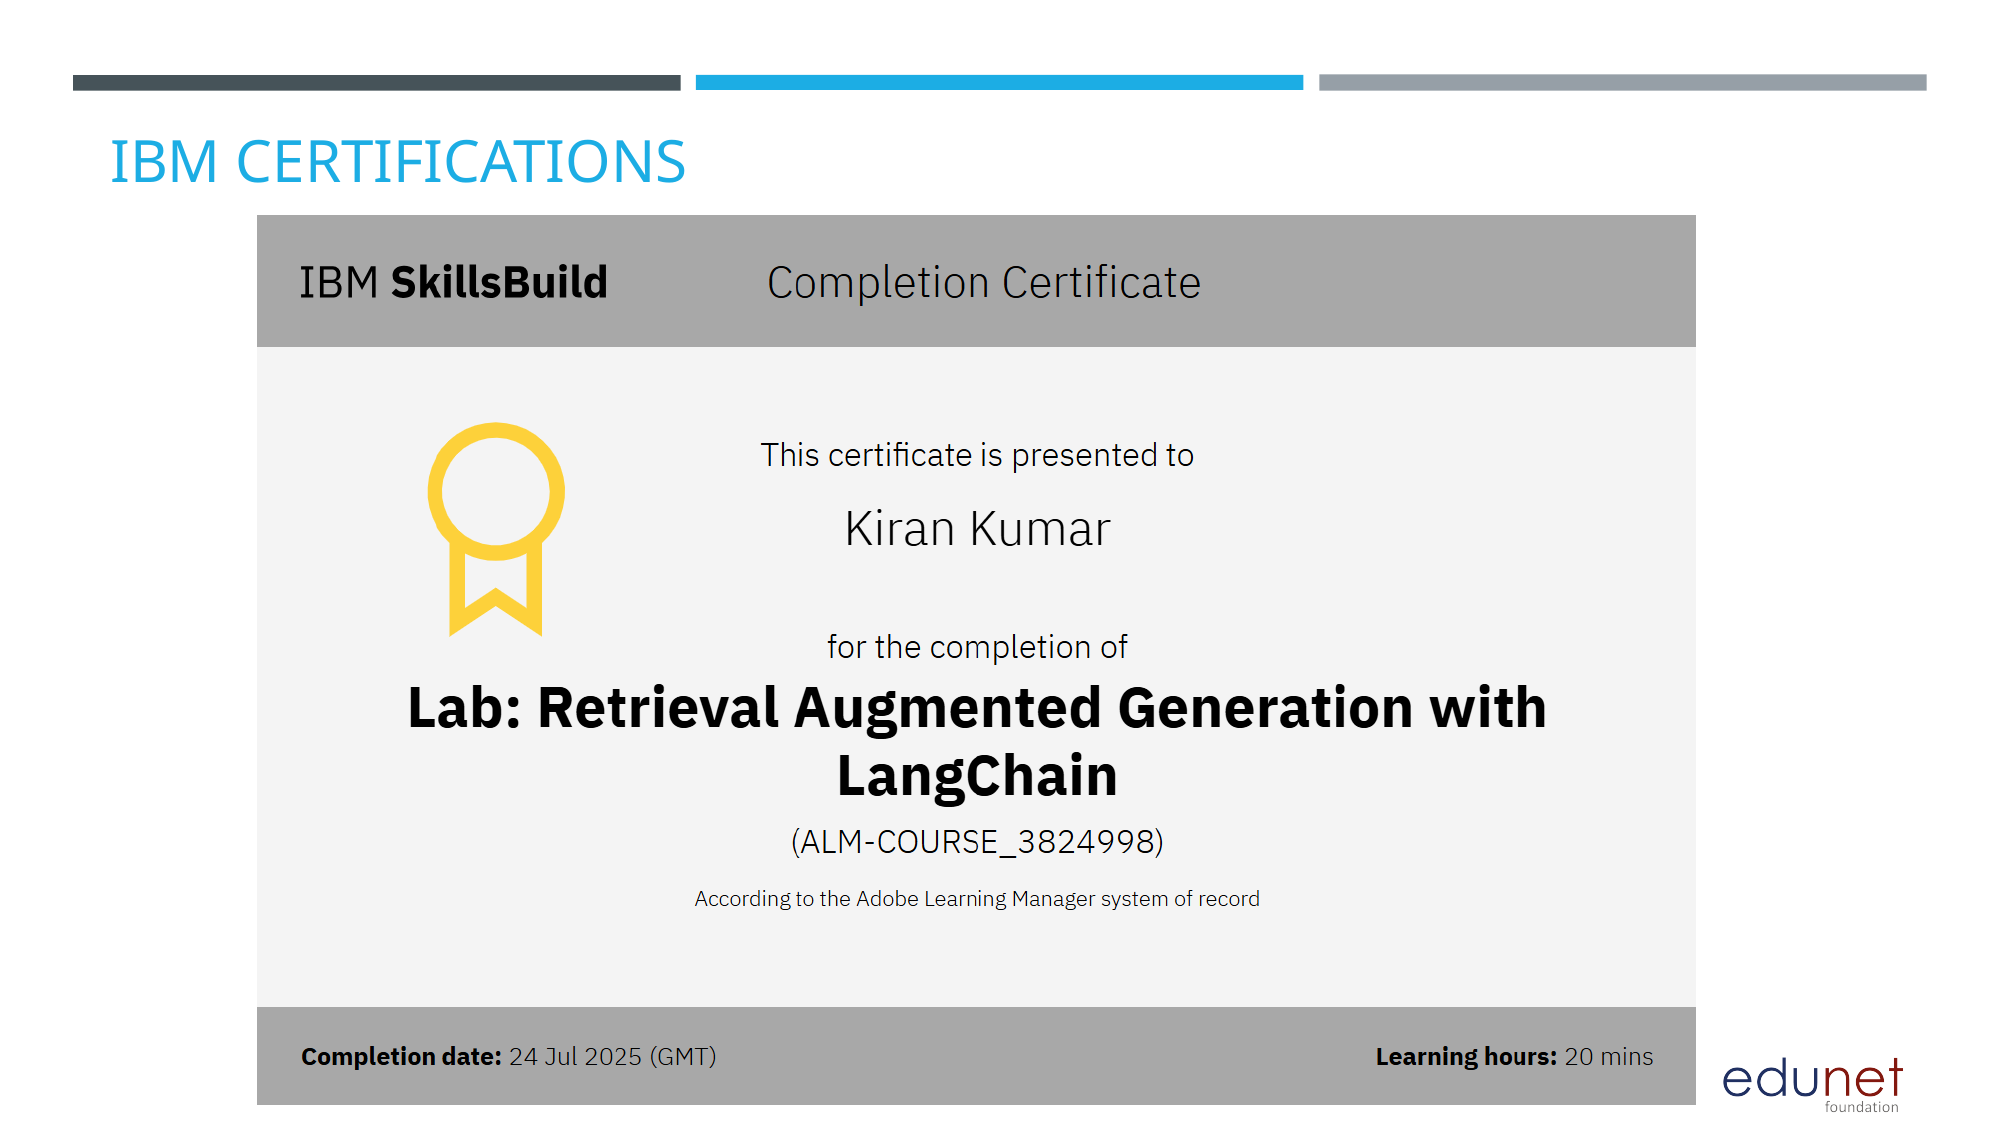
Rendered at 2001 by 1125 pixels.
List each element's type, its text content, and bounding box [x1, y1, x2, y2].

picture [256, 215, 1696, 1106]
picture [1719, 1055, 1905, 1116]
title IBM Certifications [95, 115, 1905, 203]
